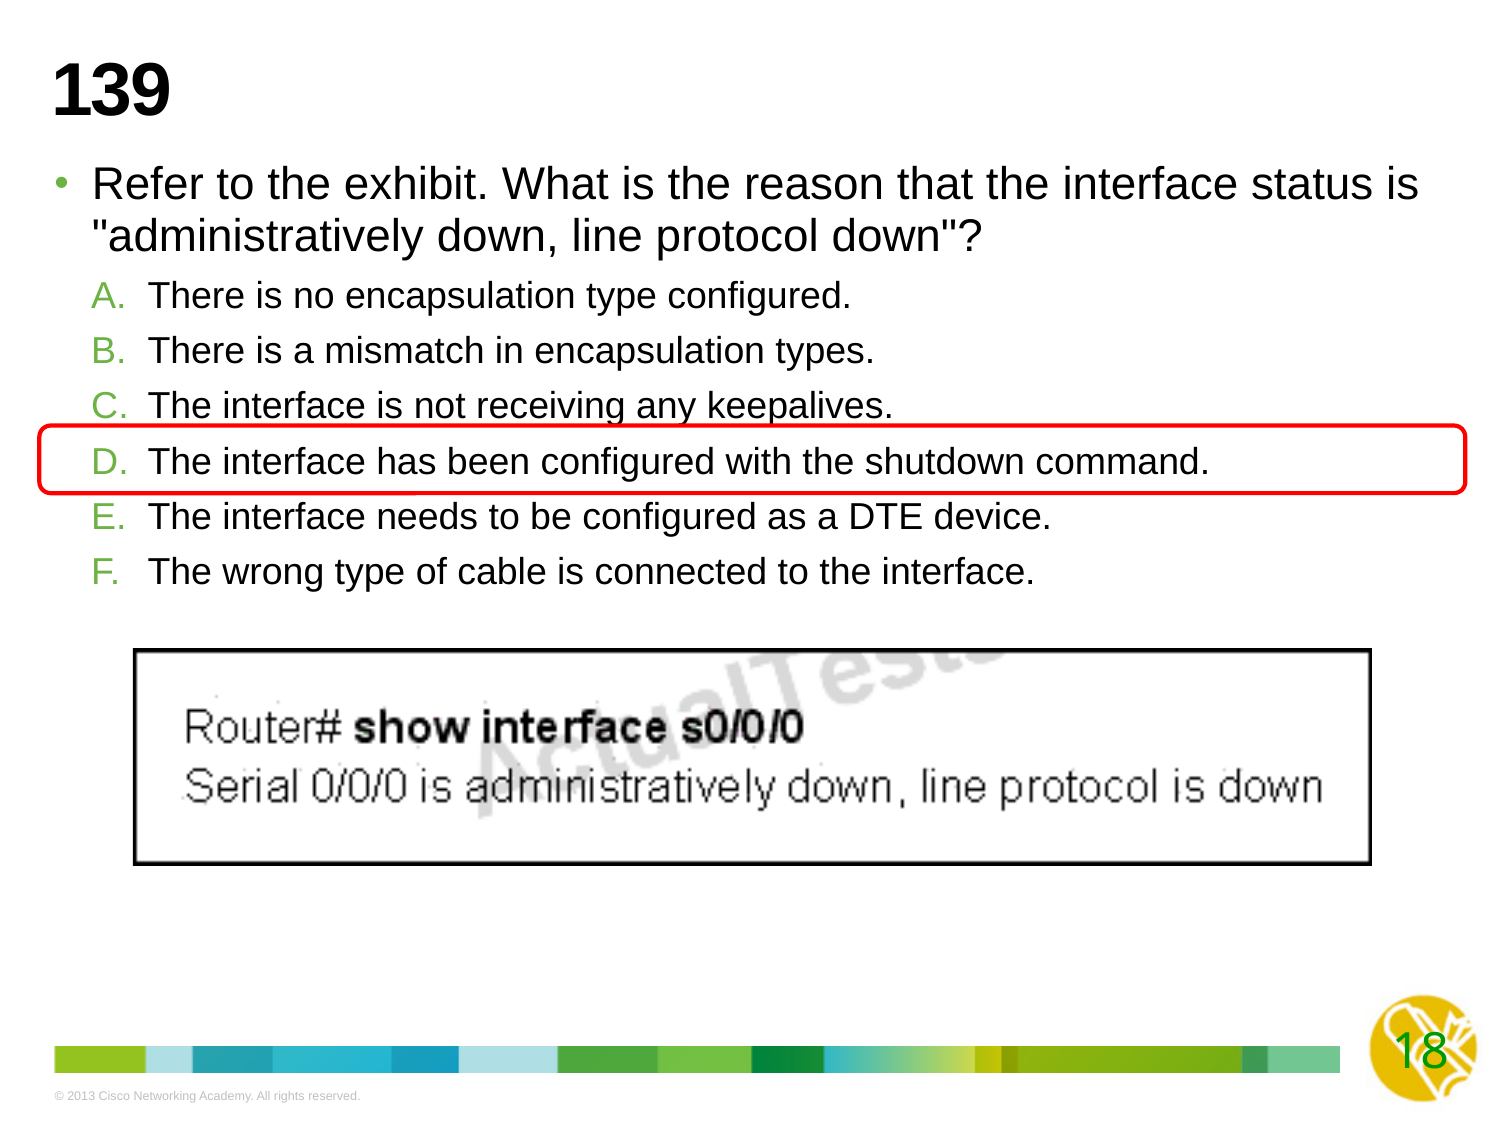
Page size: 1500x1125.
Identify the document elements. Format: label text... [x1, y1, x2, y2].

list Refer to the exhibit. What is the reason that the interface status is "administratively down, line protocol down"? There is no encapsulation type configured. There is a mismatch in encapsulation types. The interface is not receiving any keepalives. The interface has been configured with the shutdown command. The interface needs to be configured as a DTE device. The wrong type of cable is connected to the interface. [39, 490, 1447, 1035]
title 139 [37, 24, 1447, 138]
list Refer to the exhibit. What is the reason that the interface status is "administratively down, line protocol down"? There is no encapsulation type configured. There is a mismatch in encapsulation types. The interface is not receiving any keepalives. The interface has been configured with the shutdown command. The interface needs to be configured as a DTE device. The wrong type of cable is connected to the interface. [39, 149, 1447, 428]
picture [1427, 1051, 1442, 1065]
picture [54, 970, 1500, 1125]
picture [1428, 1035, 1441, 1047]
picture [132, 648, 1373, 866]
text_box [37, 423, 1468, 496]
